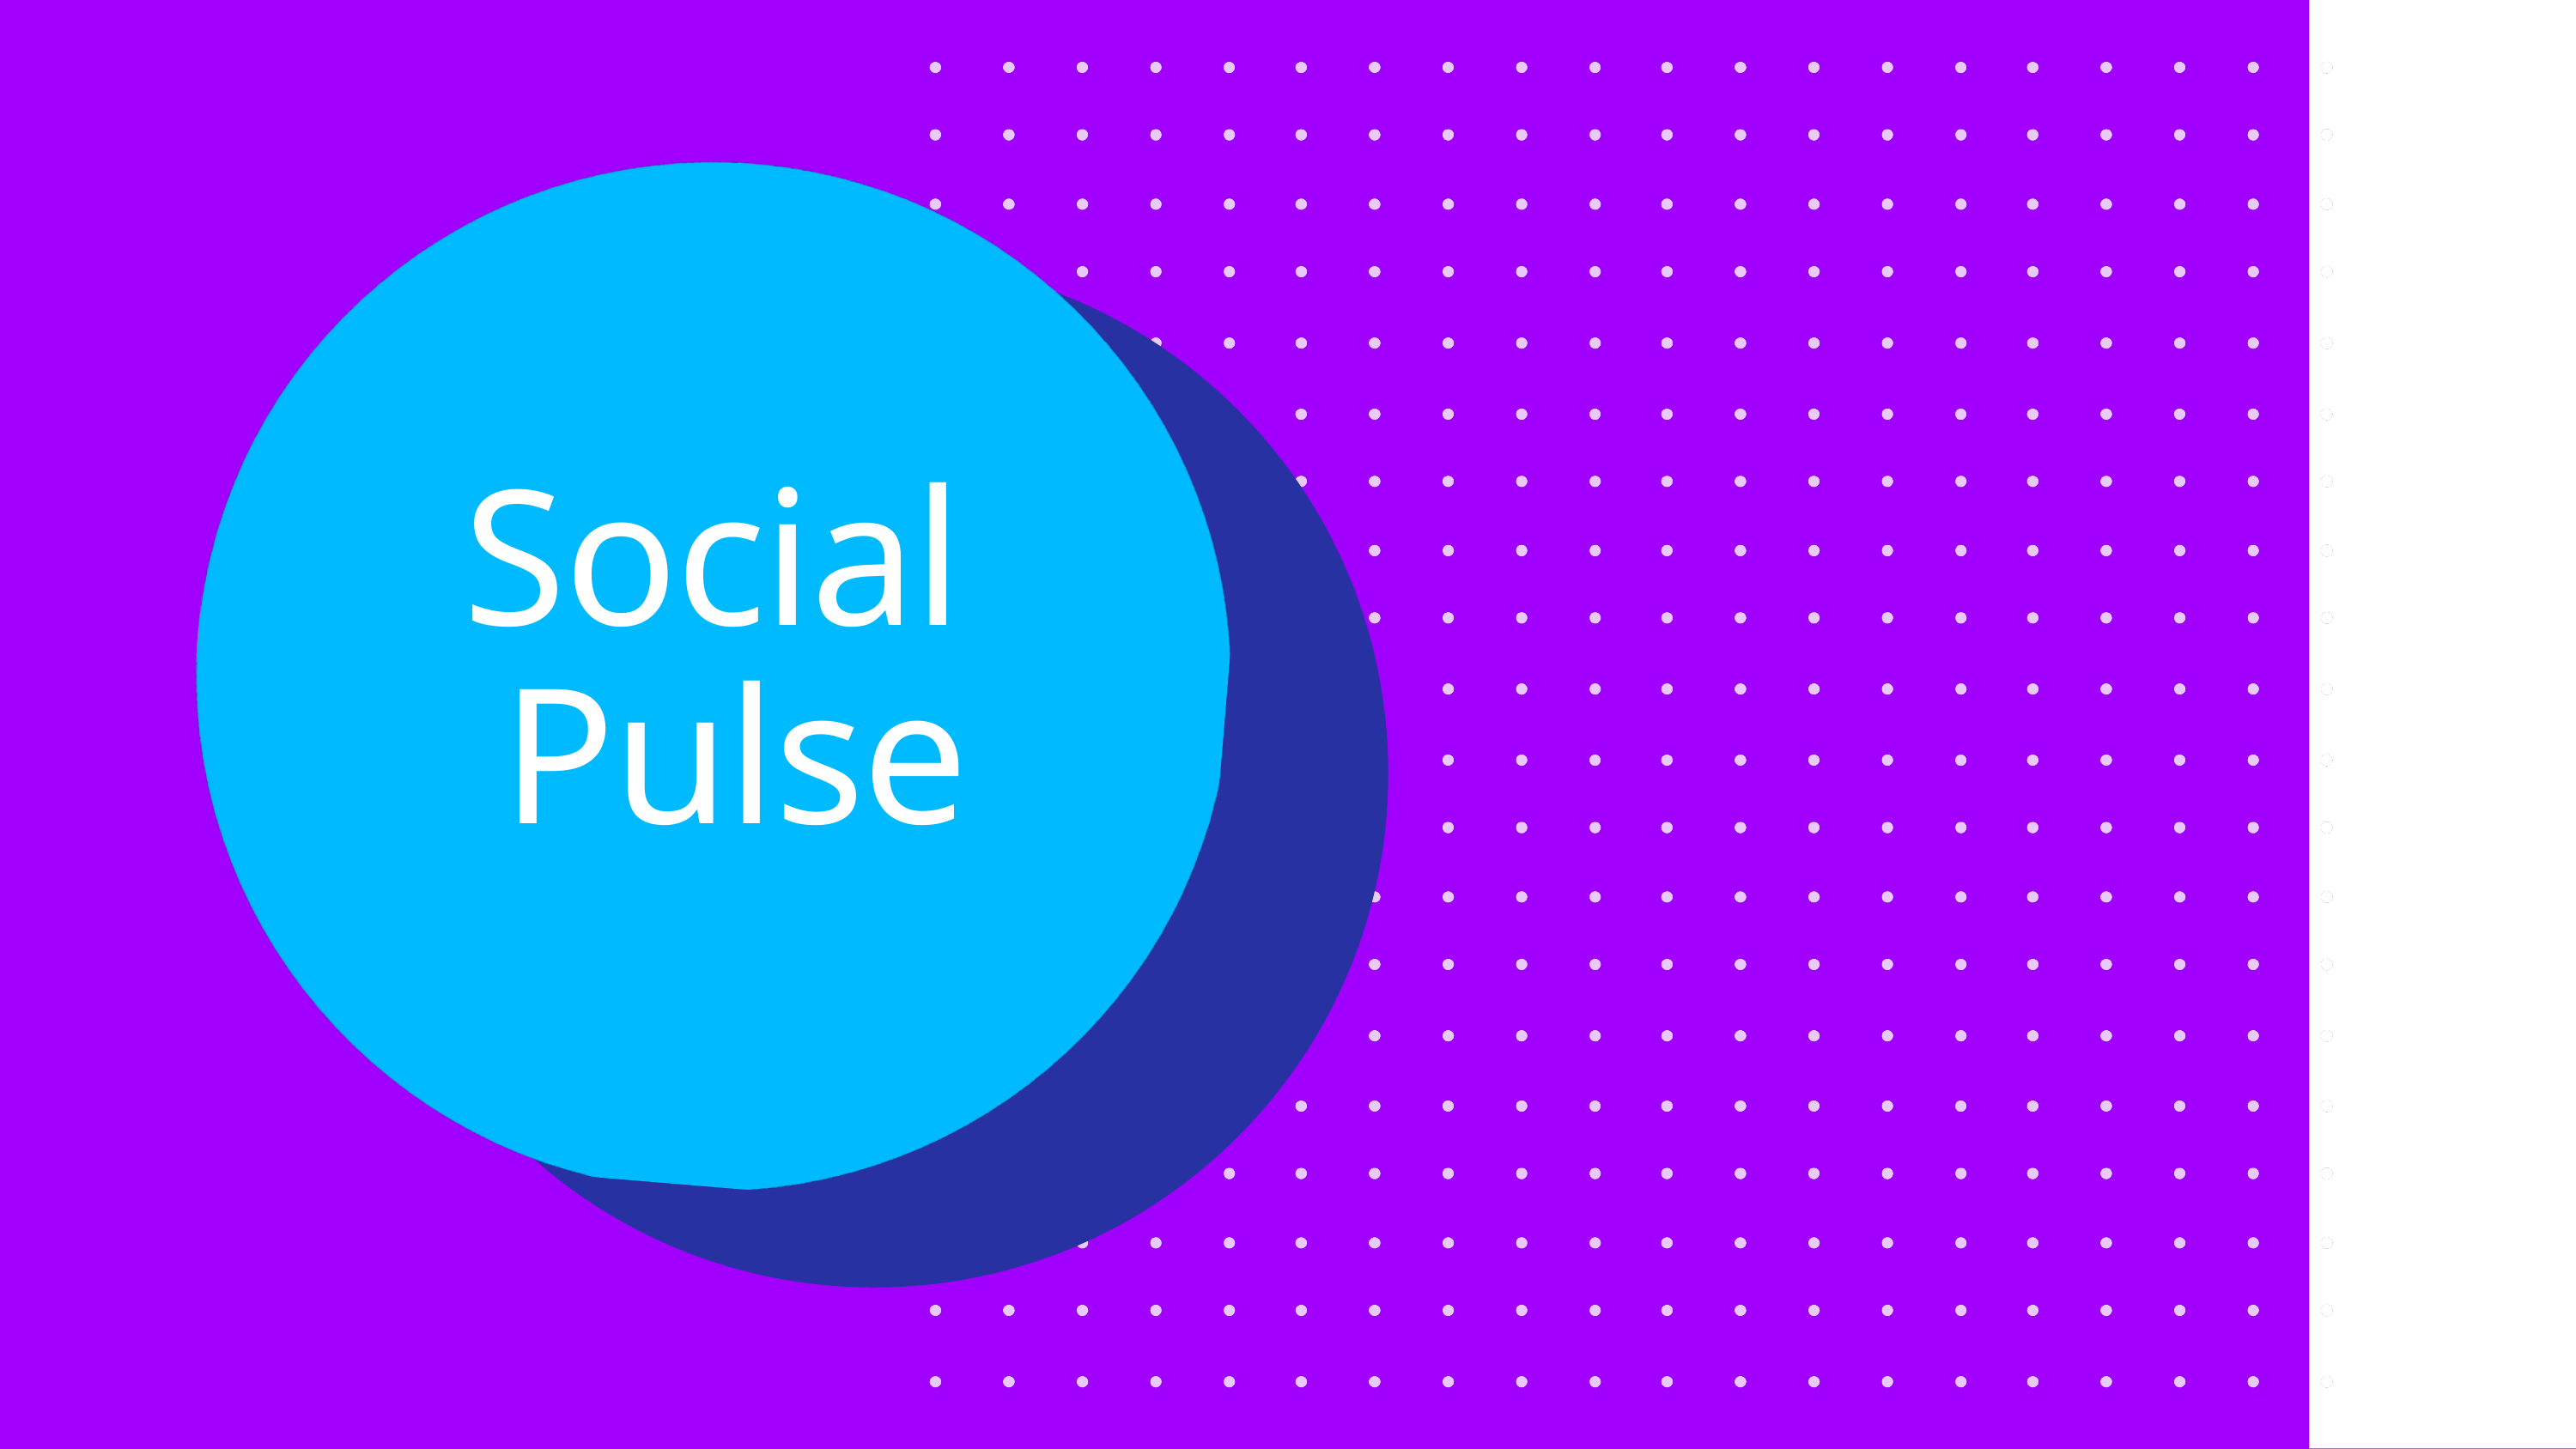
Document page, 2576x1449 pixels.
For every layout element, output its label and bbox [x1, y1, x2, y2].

text_box [155, 115, 1388, 1288]
text_box [2309, 0, 2576, 1449]
text_box [921, 57, 2337, 1392]
